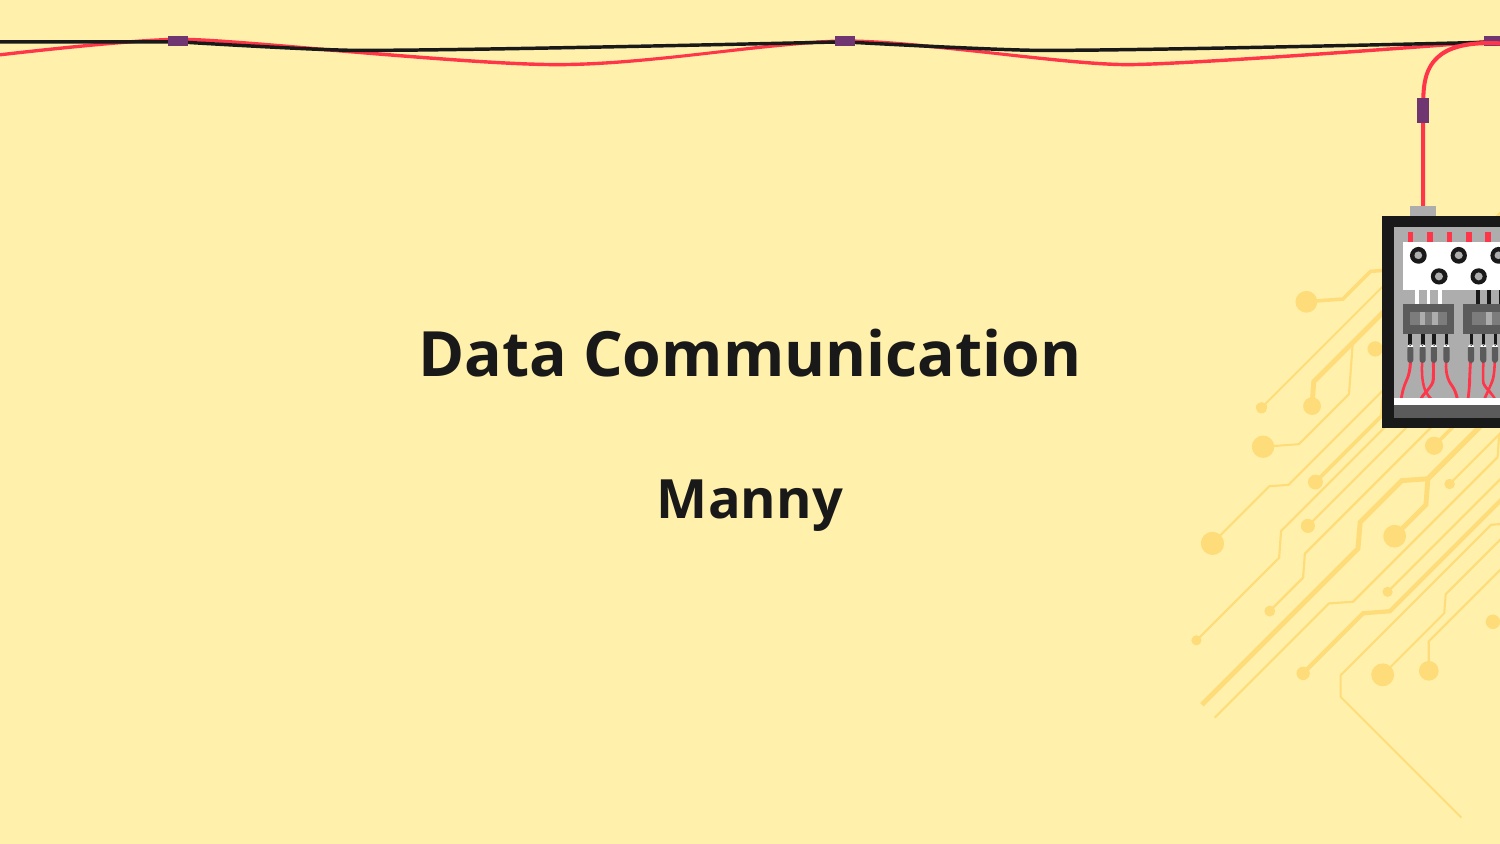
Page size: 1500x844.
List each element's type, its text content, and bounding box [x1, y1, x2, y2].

title Data Communication Manny [245, 300, 1255, 544]
